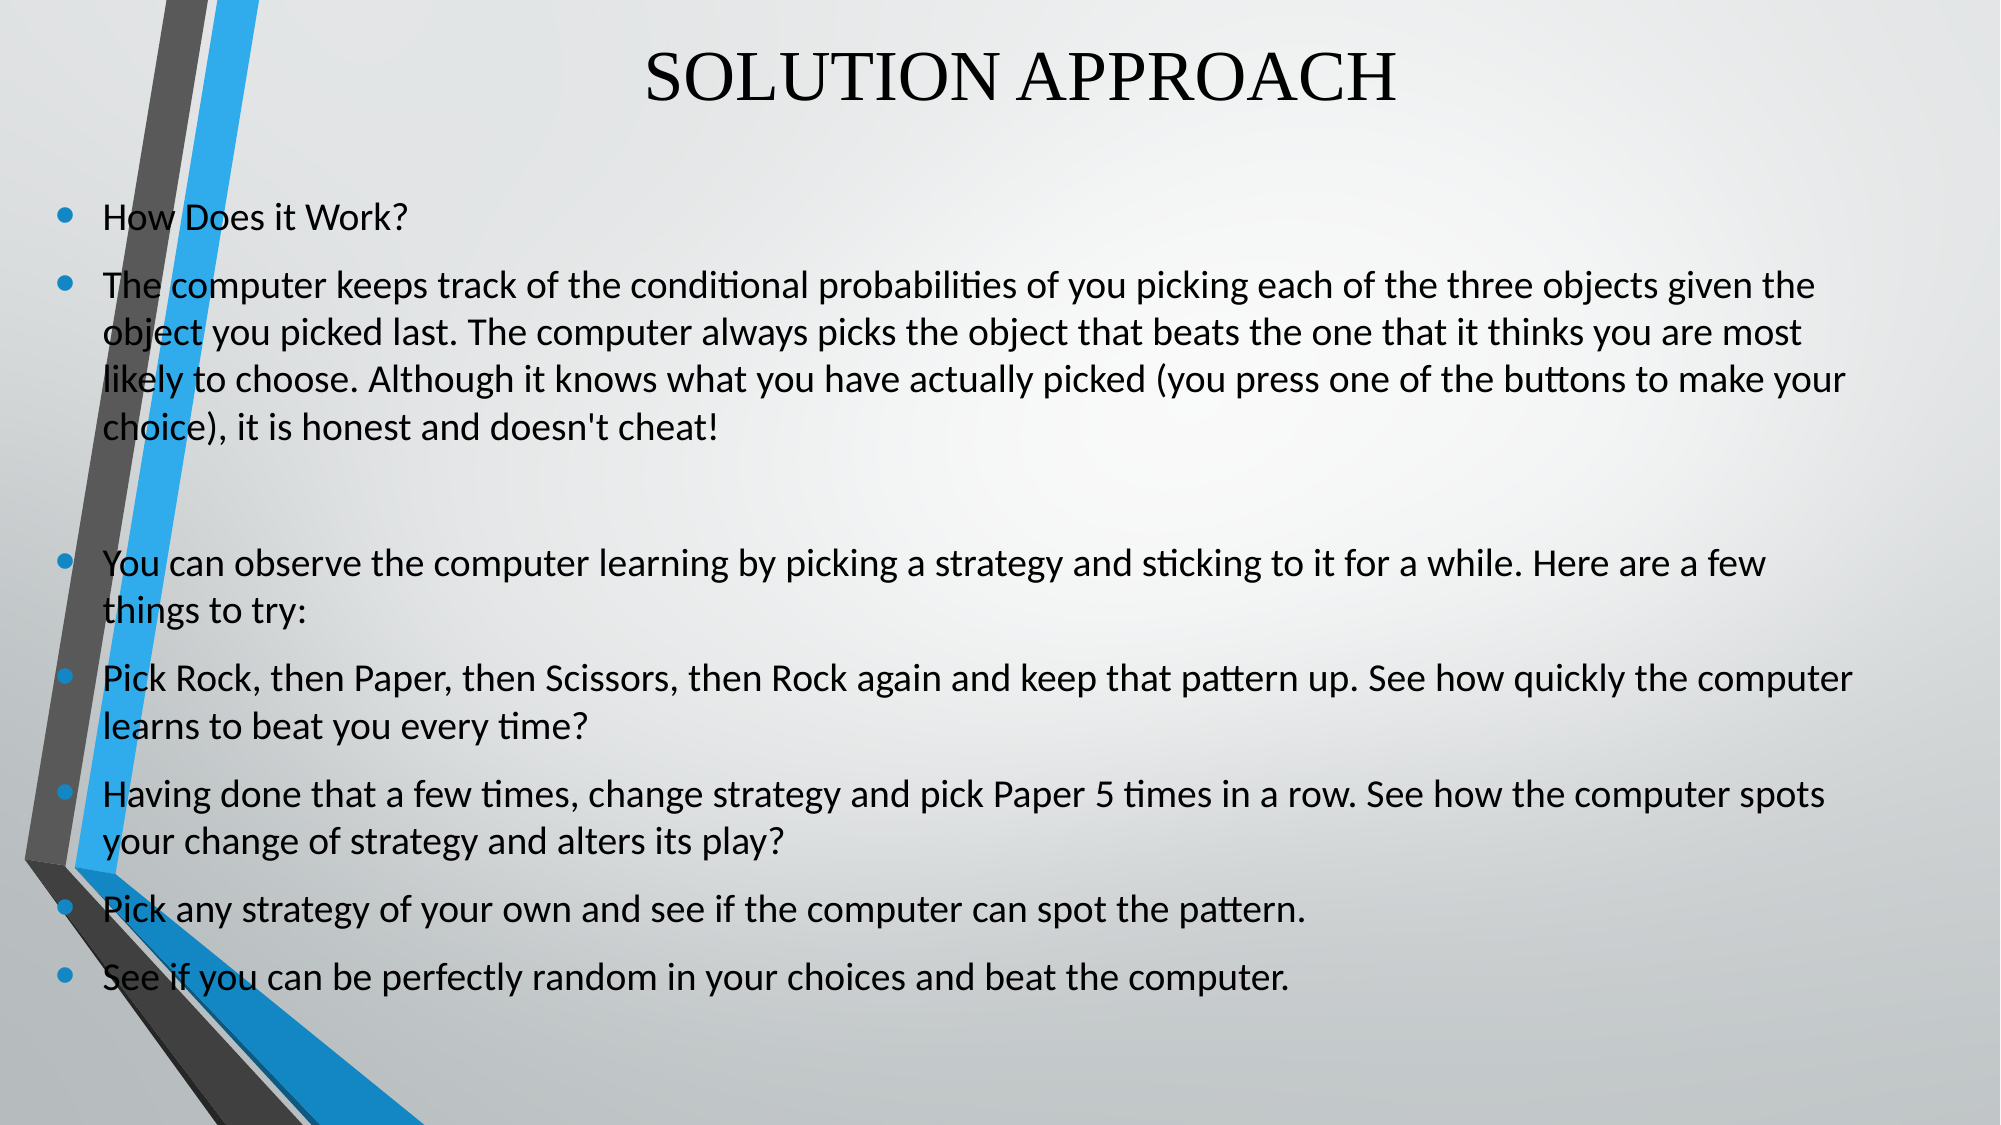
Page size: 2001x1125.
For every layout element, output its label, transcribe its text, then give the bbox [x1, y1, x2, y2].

list How Does it Work? The computer keeps track of the conditional probabilities of you picking each of the three objects given the object you picked last. The computer always picks the object that beats the one that it thinks you are most likely to choose. Although it knows what you have actually picked (you press one of the buttons to make your choice), it is honest and doesn't cheat! You can observe the computer learning by picking a strategy and sticking to it for a while. Here are a few things to try: Pick Rock, then Paper, then Scissors, then Rock again and keep that pattern up. See how quickly the computer learns to beat you every time? Having done that a few times, change strategy and pick Paper 5 times in a row. See how the computer spots your change of strategy and alters its play? Pick any strategy of your own and see if the computer can spot the pattern. See if you can be perfectly random in your choices and beat the computer. [40, 122, 1888, 1067]
title SOLUTION APPROACH [198, 20, 1843, 122]
